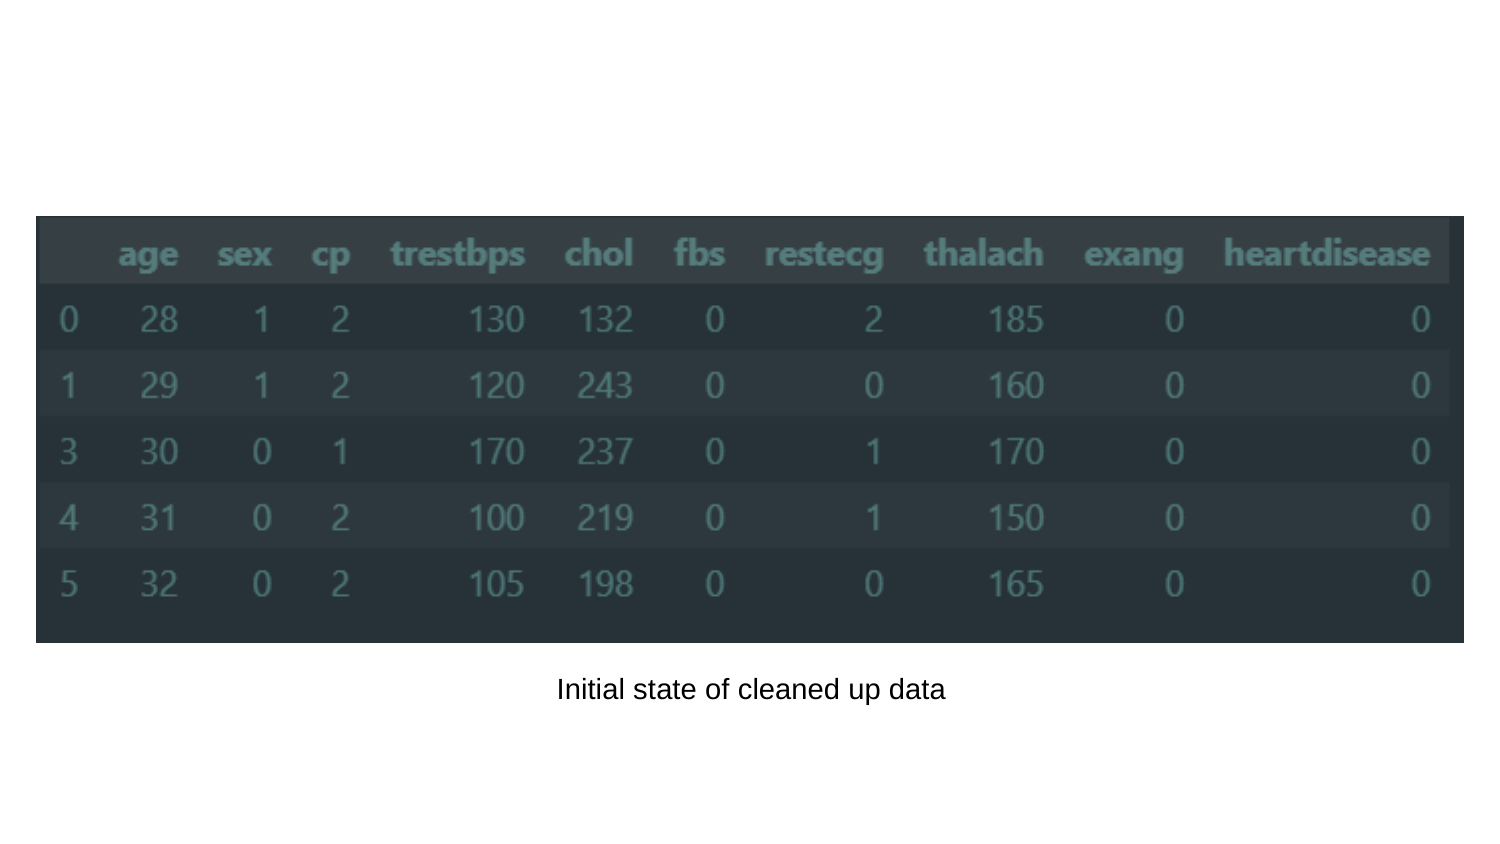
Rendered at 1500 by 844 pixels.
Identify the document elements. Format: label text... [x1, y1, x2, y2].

picture [36, 216, 1464, 643]
text_box Initial state of cleaned up data [541, 655, 1189, 721]
